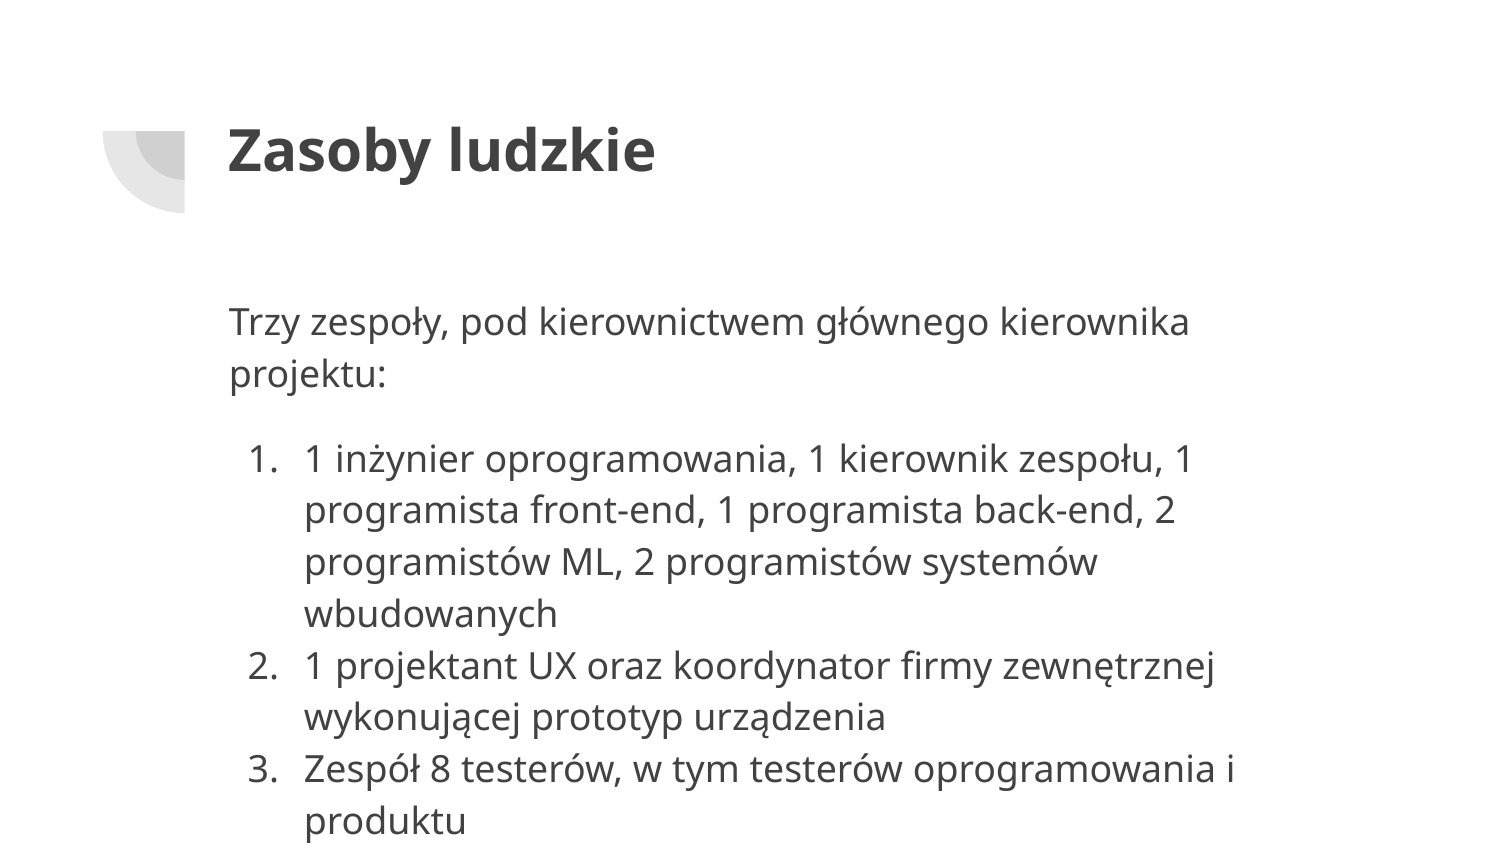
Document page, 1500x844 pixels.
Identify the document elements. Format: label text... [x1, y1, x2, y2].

list Trzy zespoły, pod kierownictwem głównego kierownika projektu: 1 inżynier oprogramowania, 1 kierownik zespołu, 1 programista front-end, 1 programista back-end, 2 programistów ML, 2 programistów systemów wbudowanych 1 projektant UX oraz koordynator firmy zewnętrznej wykonującej prototyp urządzenia Zespół 8 testerów, w tym testerów oprogramowania i produktu [213, 276, 1368, 760]
title Zasoby ludzkie [213, 98, 1368, 263]
